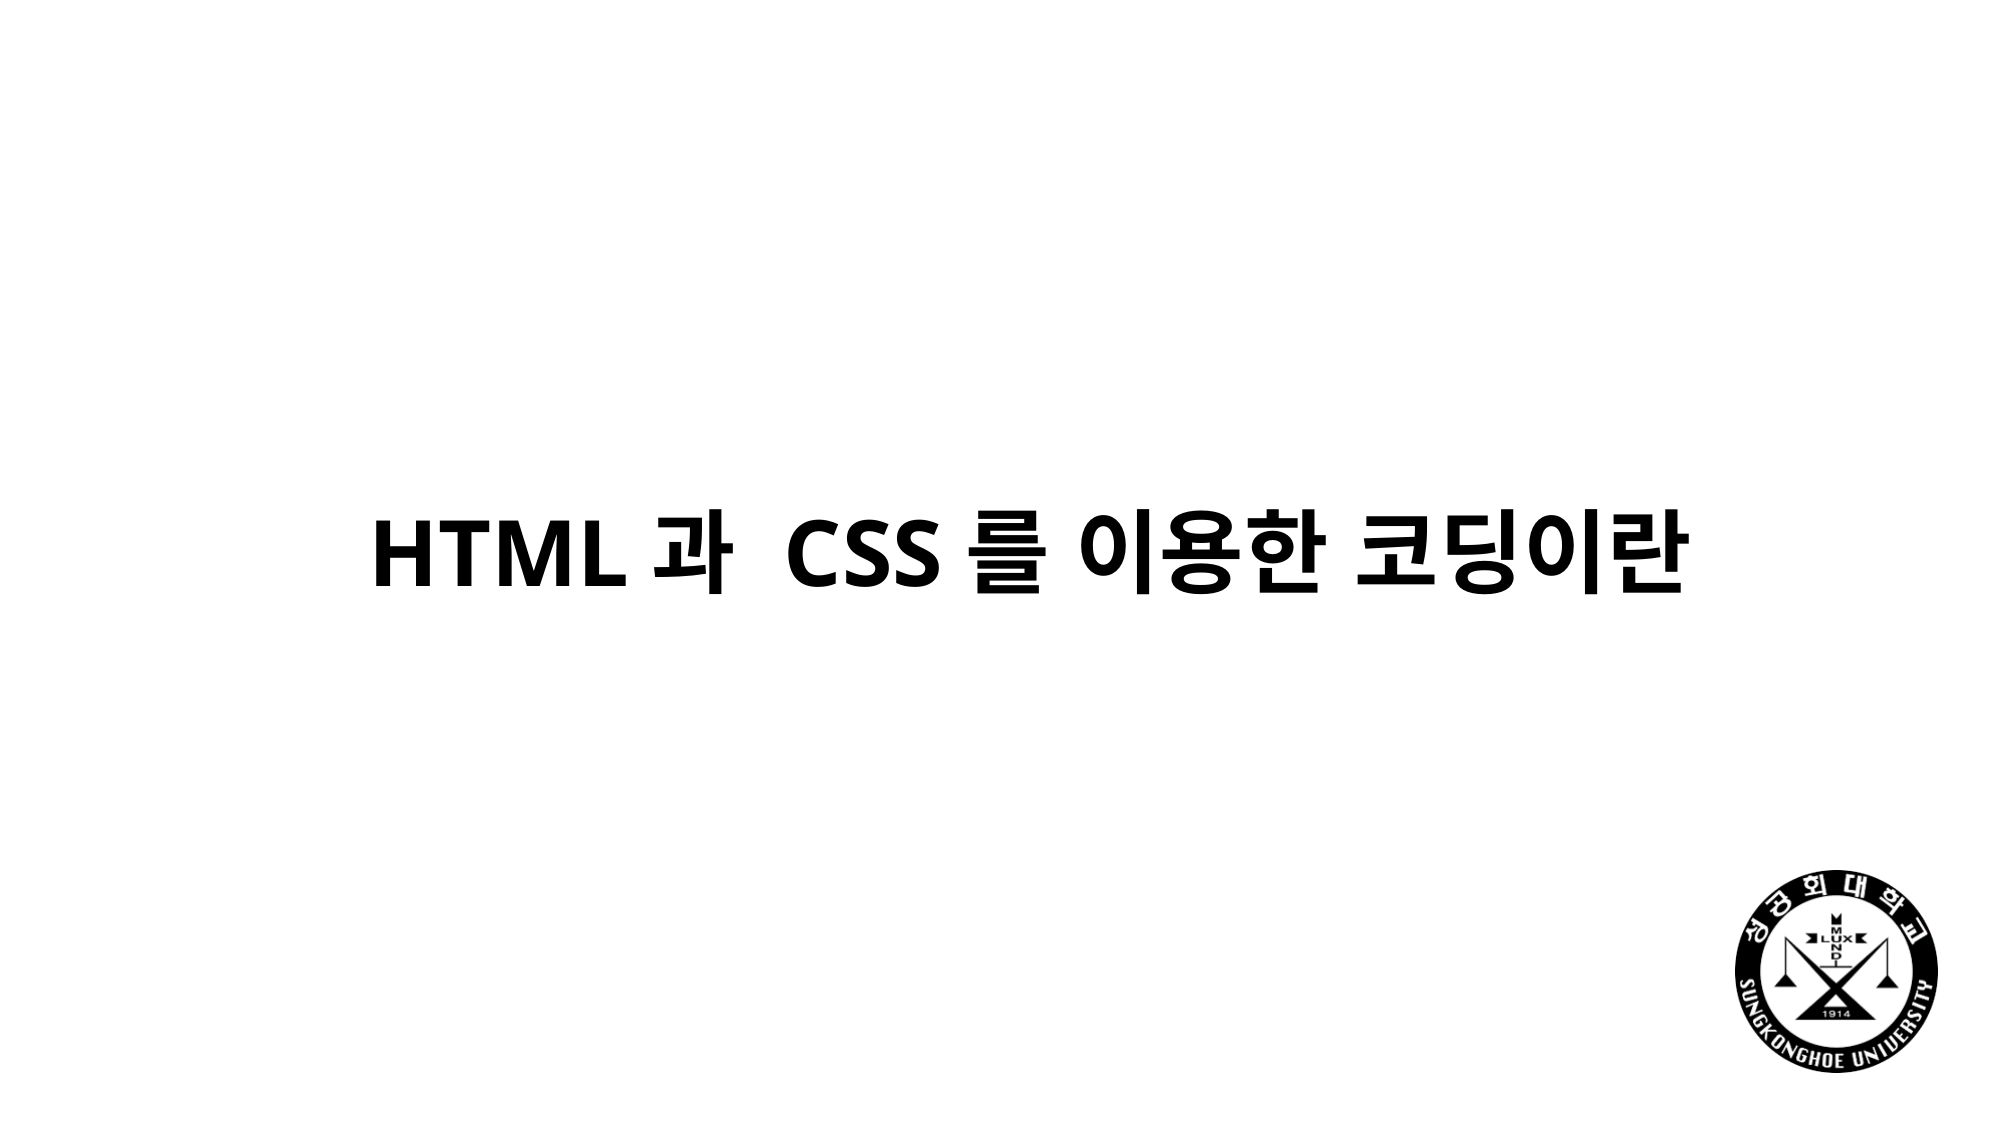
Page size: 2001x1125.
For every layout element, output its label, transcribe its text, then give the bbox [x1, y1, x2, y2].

text_box HTML과 CSS를 이용한 코딩이란 [353, 487, 1708, 613]
picture [1735, 870, 1938, 1073]
